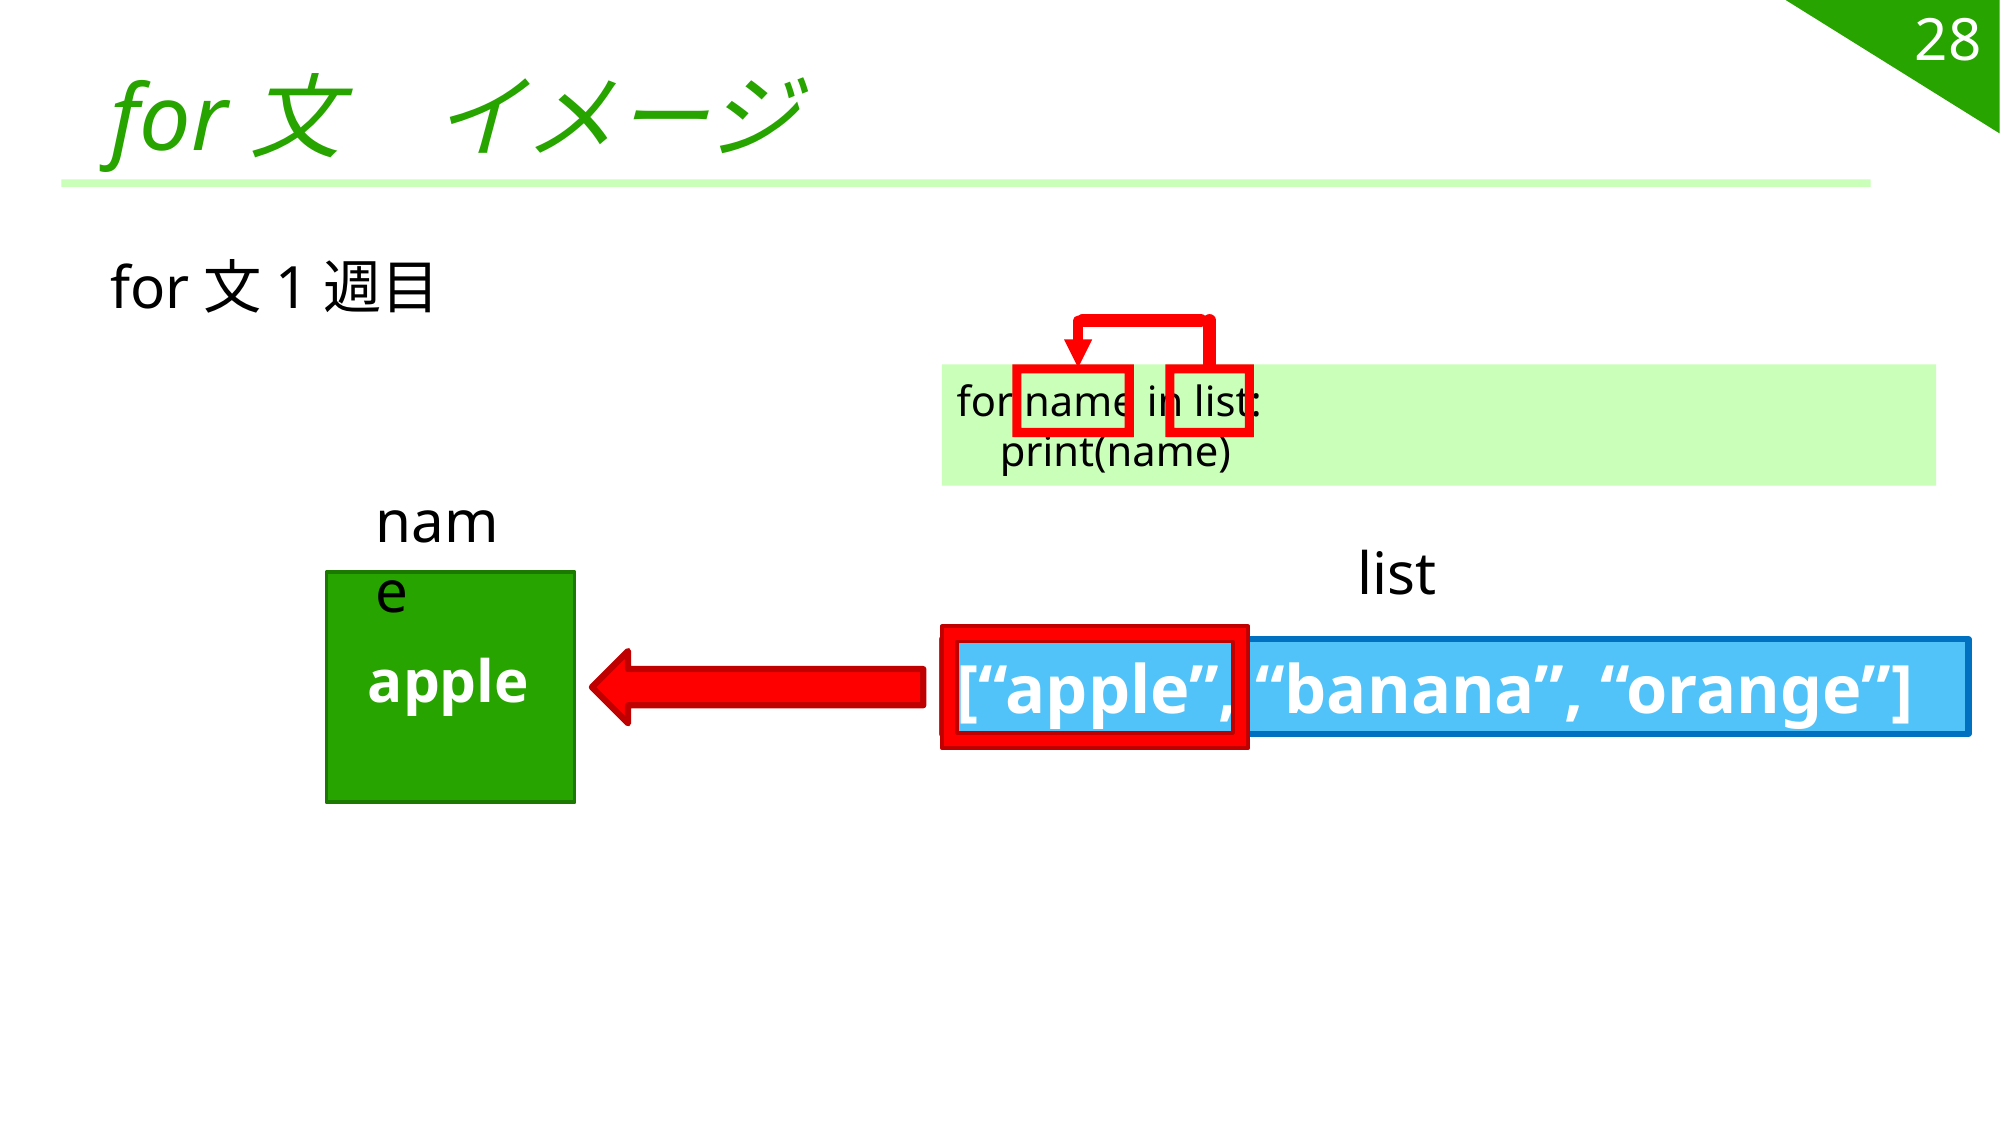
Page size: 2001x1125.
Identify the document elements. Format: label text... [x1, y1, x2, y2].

text_box [“apple”, “banana”, “orange”] [959, 643, 1231, 731]
text_box [940, 624, 1250, 750]
text_box name [360, 476, 541, 632]
list for文1週目 [95, 207, 1905, 368]
text_box list [1343, 529, 1456, 614]
text_box [325, 570, 576, 804]
slide_number 60 [1073, 362, 1081, 372]
text_box [590, 649, 926, 725]
text_box for name in list: print(name) [940, 362, 1938, 487]
text_box [“apple”, “banana”, “orange”] [1250, 639, 1969, 734]
text_box apple [353, 636, 549, 722]
title for文 イメージ [95, 43, 1905, 176]
text_box [1010, 362, 1136, 439]
text_box [1164, 362, 1256, 439]
slide_number 28 [1714, 11, 1997, 72]
